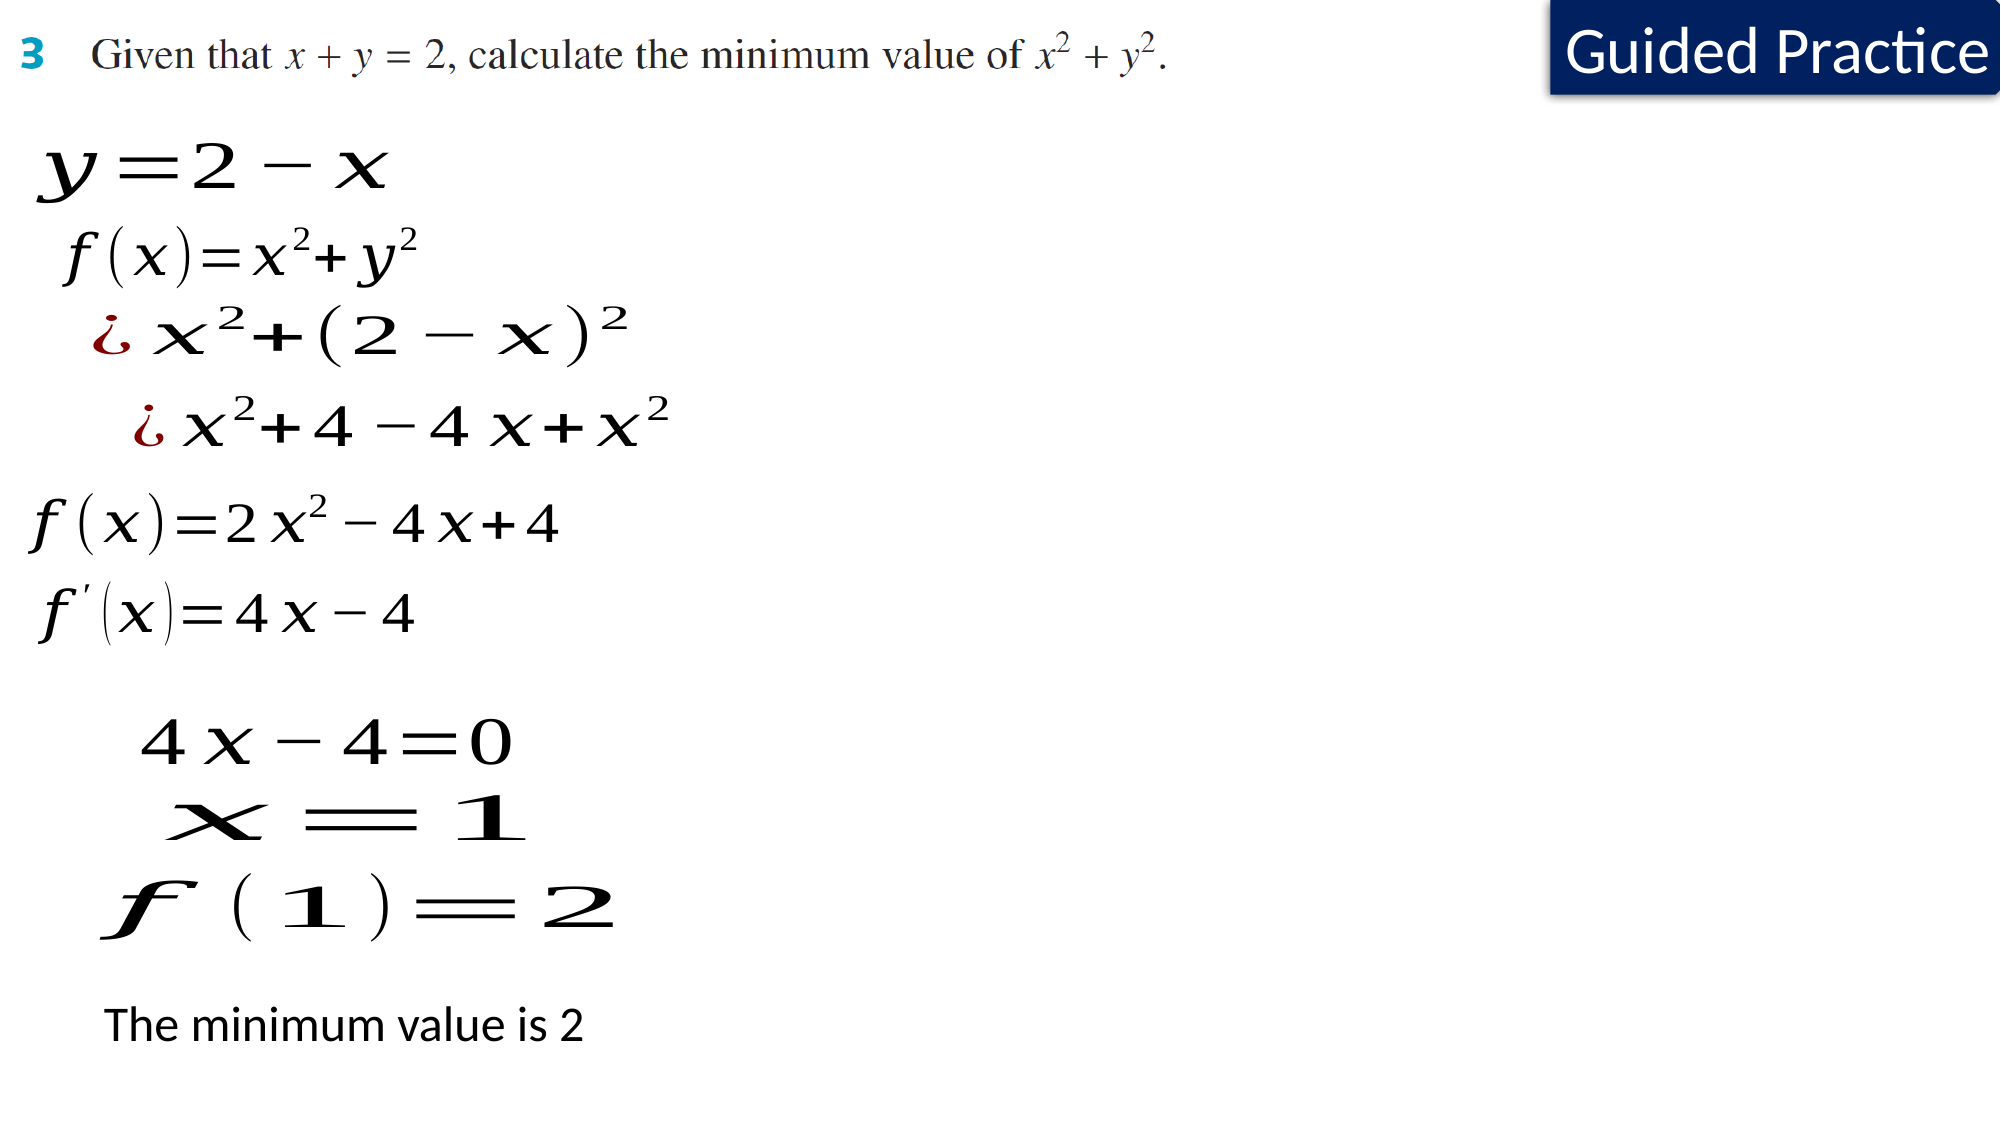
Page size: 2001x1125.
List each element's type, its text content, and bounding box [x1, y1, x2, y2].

picture [10, 12, 1177, 96]
text_box The minimum value is 2 [89, 984, 628, 1059]
text_box Guided Practice [1550, 0, 2000, 95]
